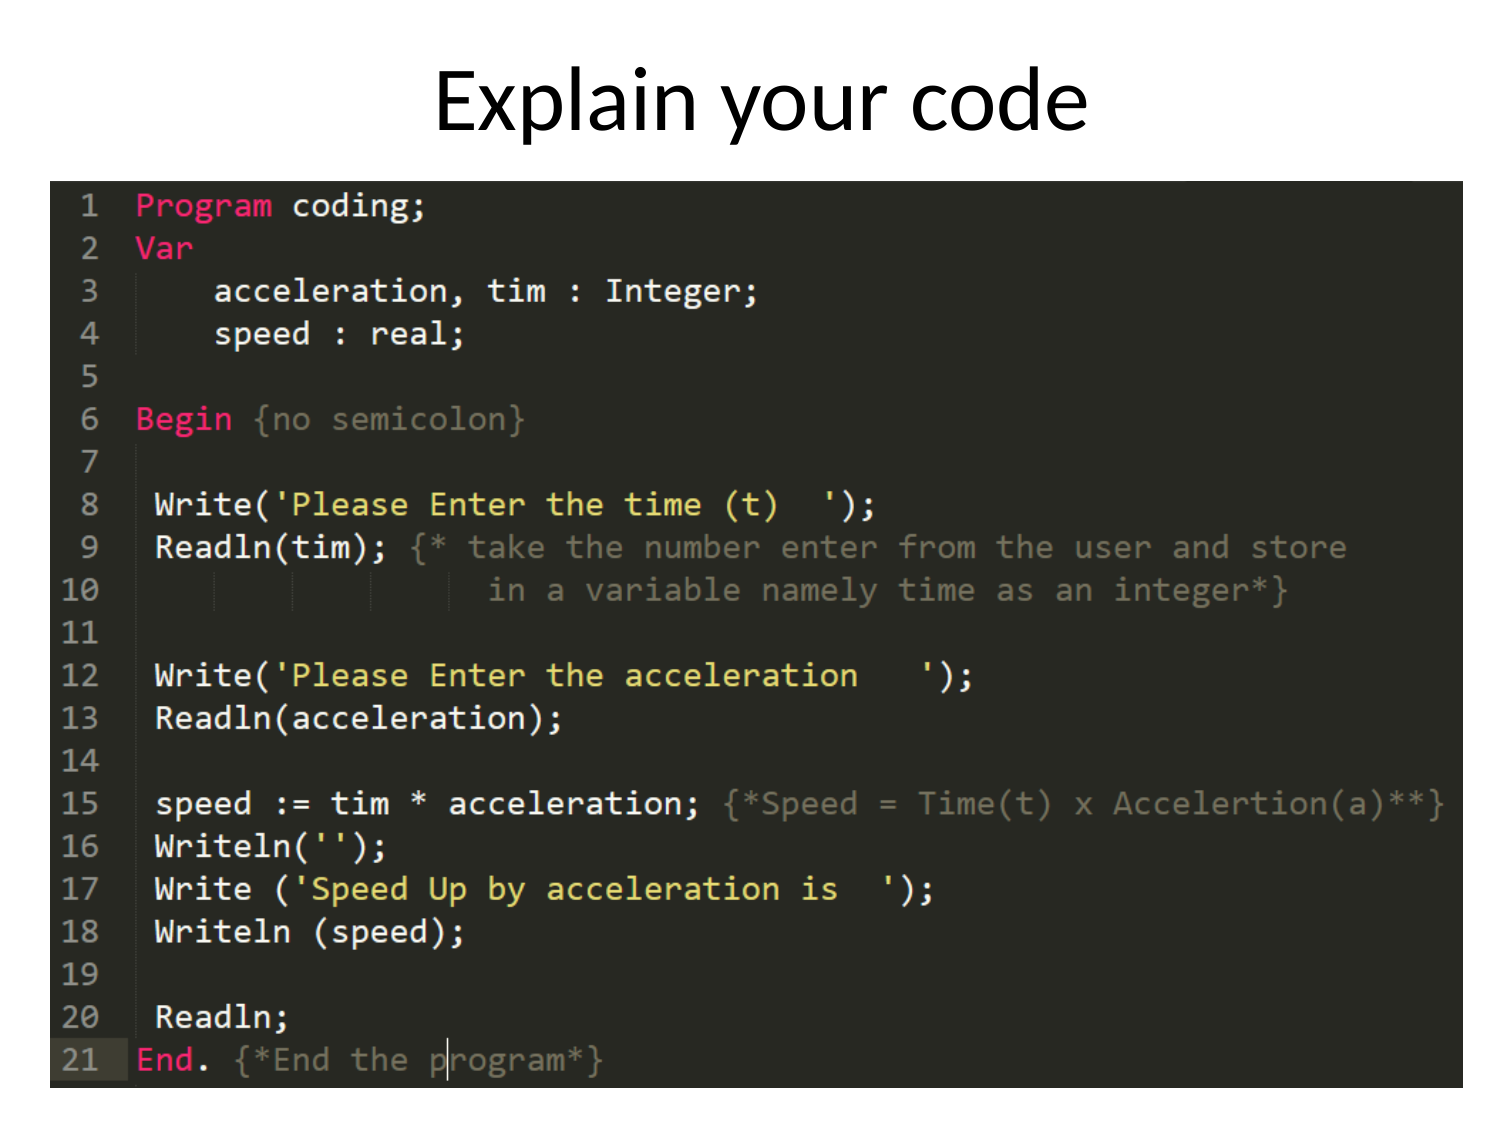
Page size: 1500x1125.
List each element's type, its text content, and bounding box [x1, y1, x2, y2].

title Explain your code [87, 0, 1438, 179]
picture [49, 181, 1463, 1088]
